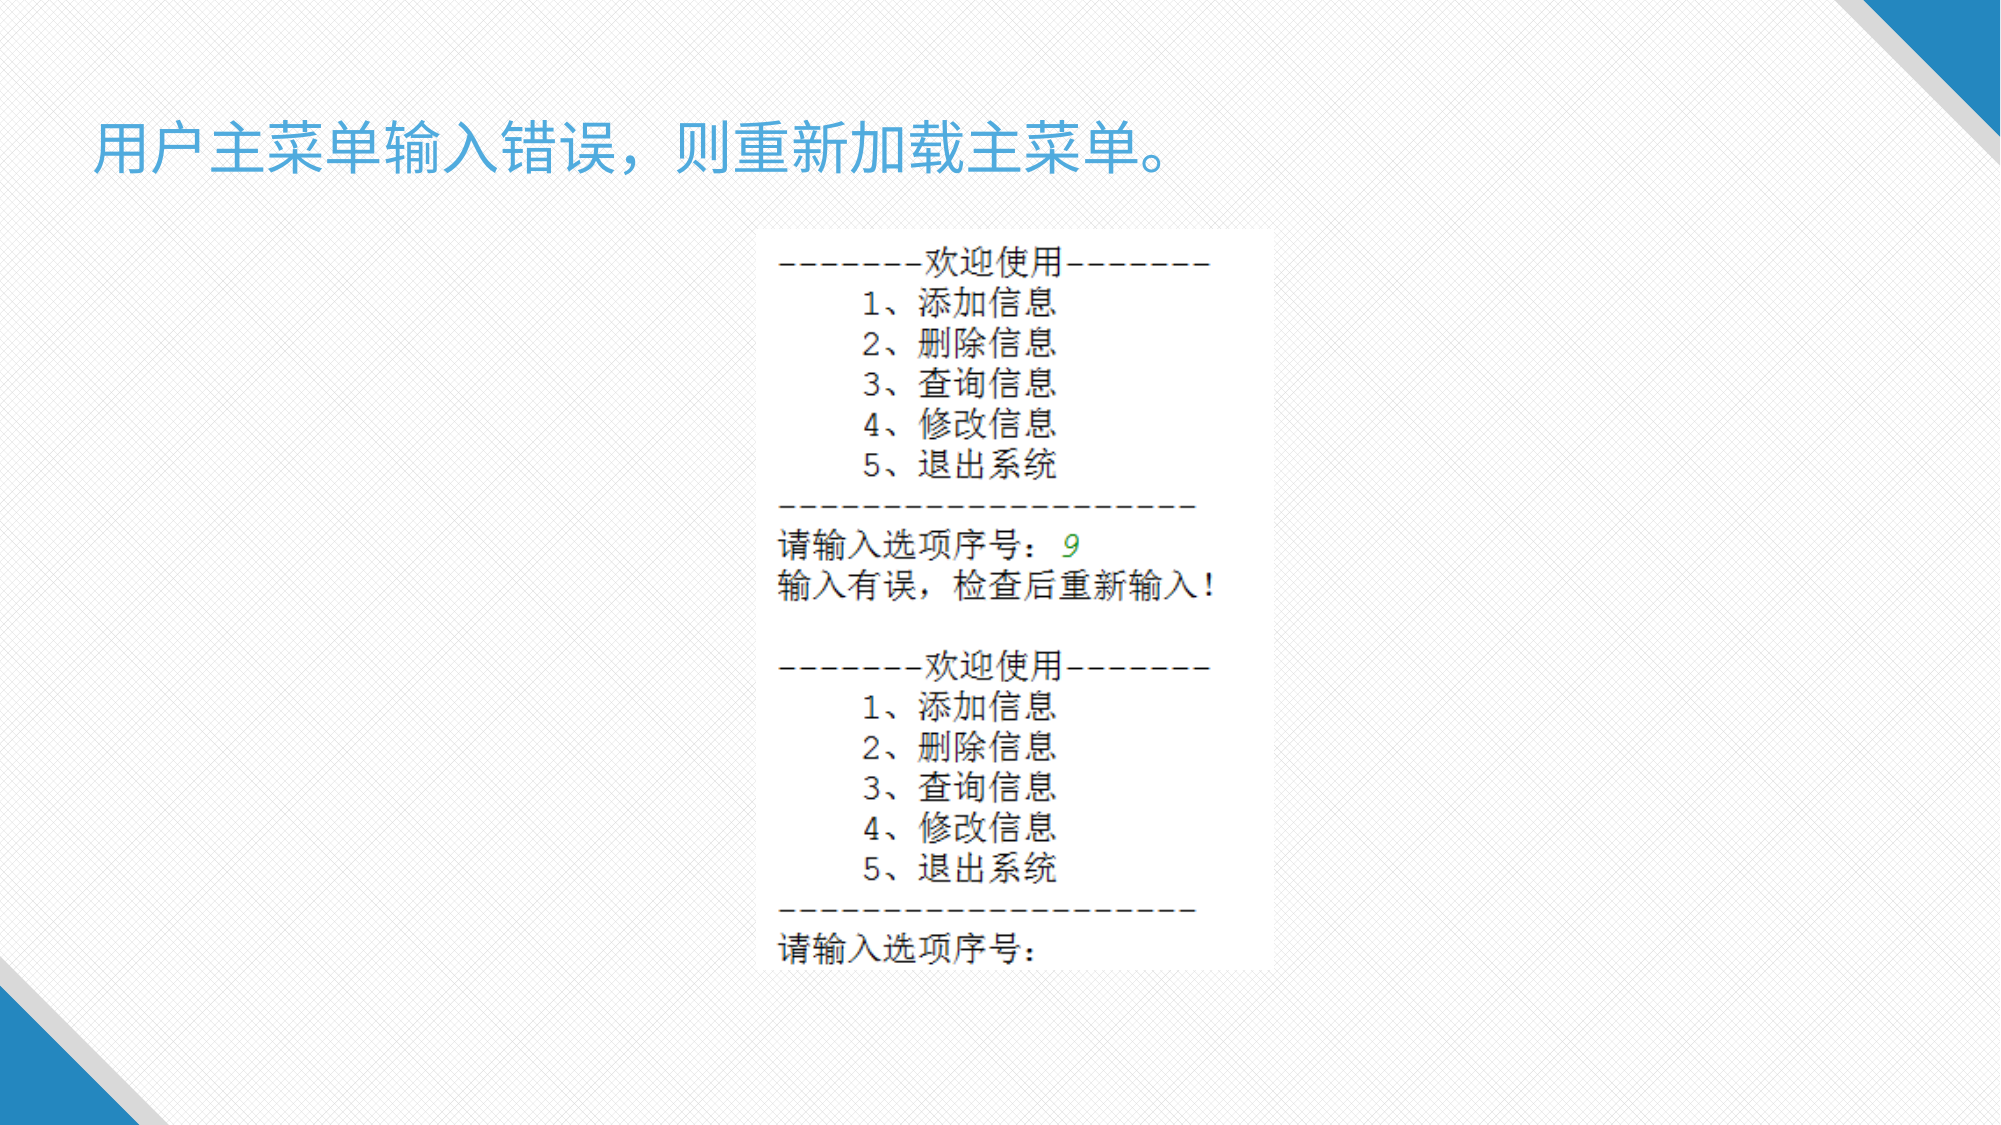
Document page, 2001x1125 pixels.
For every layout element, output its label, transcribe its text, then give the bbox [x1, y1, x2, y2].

picture [756, 229, 1274, 970]
text_box 用户主菜单输入错误，则重新加载主菜单。 [77, 58, 1207, 230]
